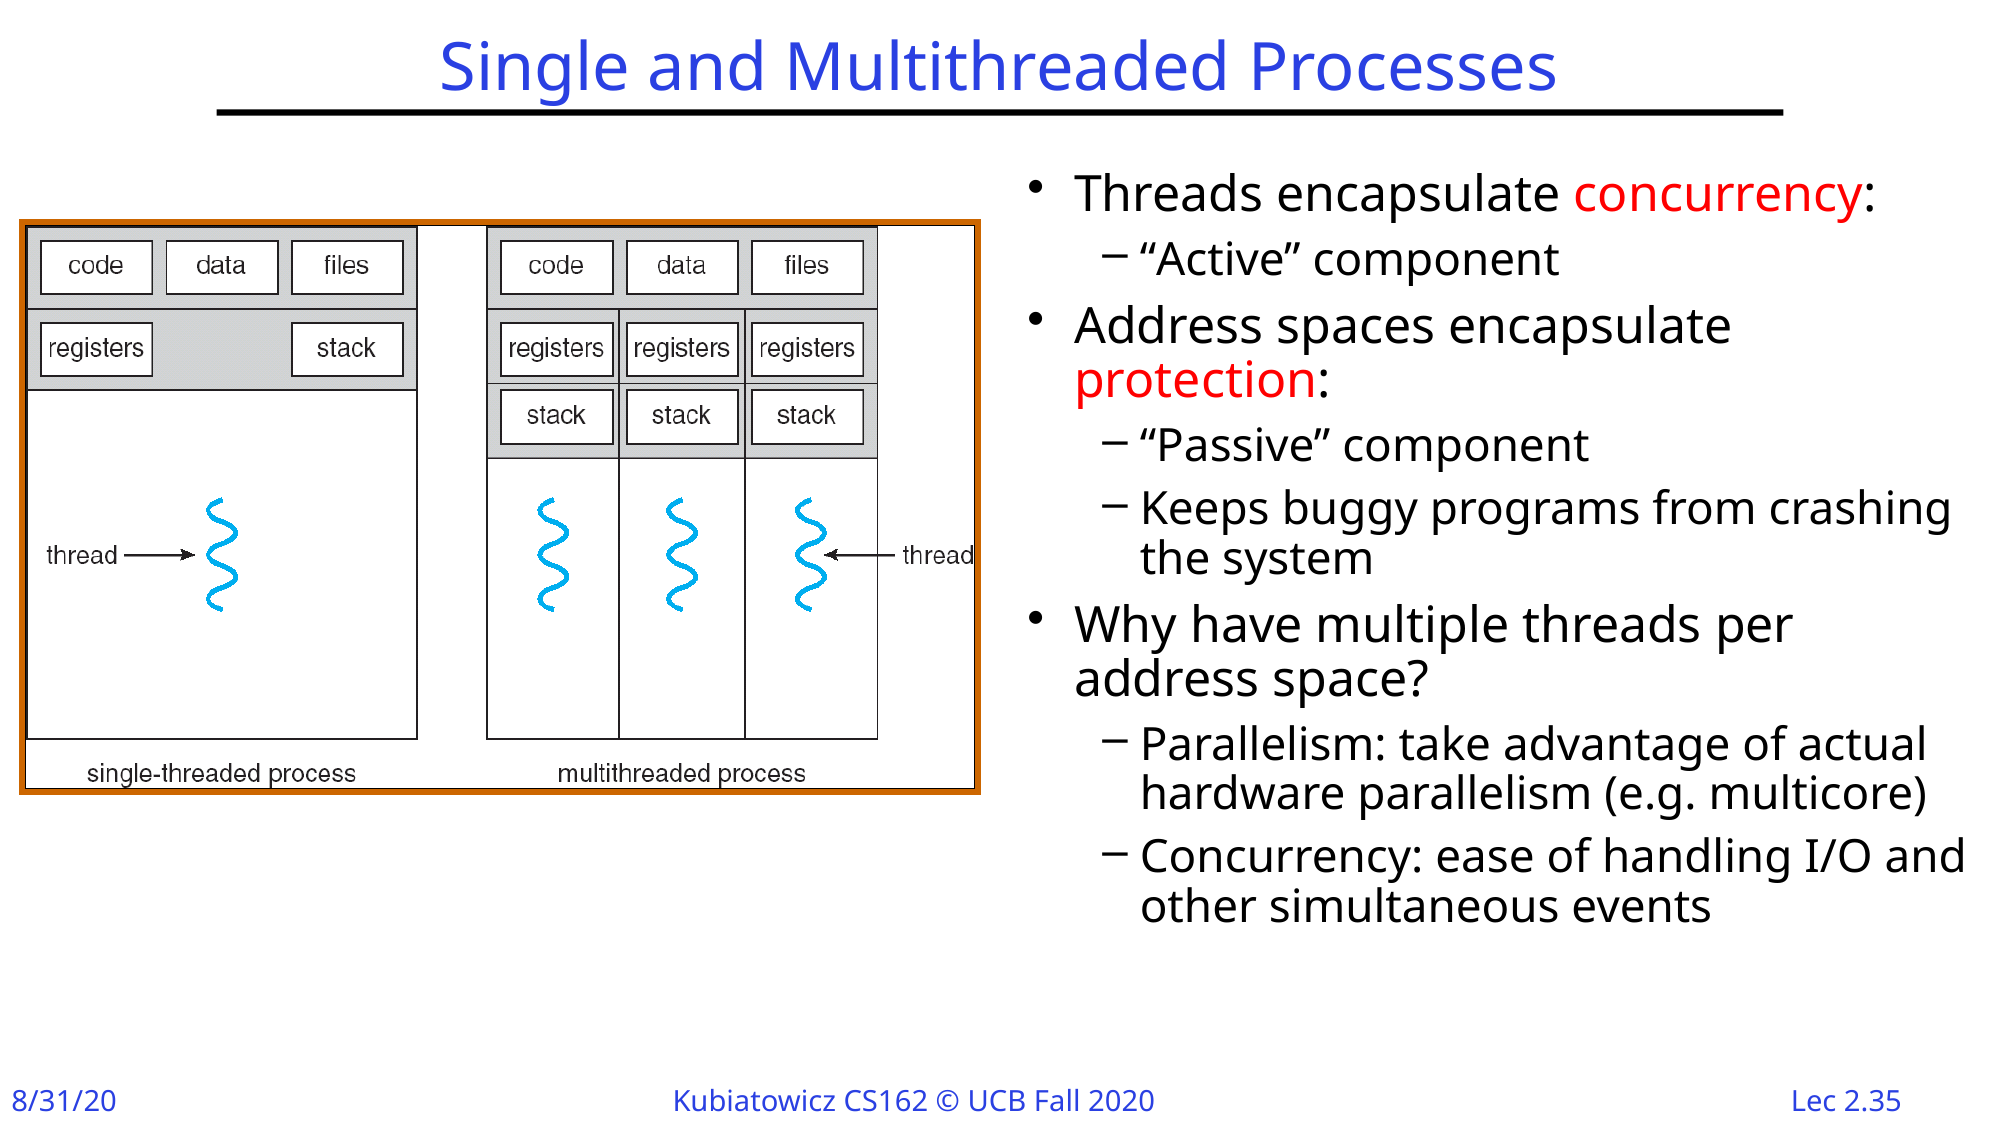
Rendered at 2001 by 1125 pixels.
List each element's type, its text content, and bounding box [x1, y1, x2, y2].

list Threads encapsulate concurrency: “Active” component Address spaces encapsulate protection: “Passive” component Keeps buggy programs from crashing the system Why have multiple threads per address space? Parallelism: take advantage of actual hardware parallelism (e.g. multicore) Concurrency: ease of handling I/O and other simultaneous events [1012, 160, 1998, 725]
picture [24, 224, 976, 790]
title Single and Multithreaded Processes [216, 24, 1784, 113]
